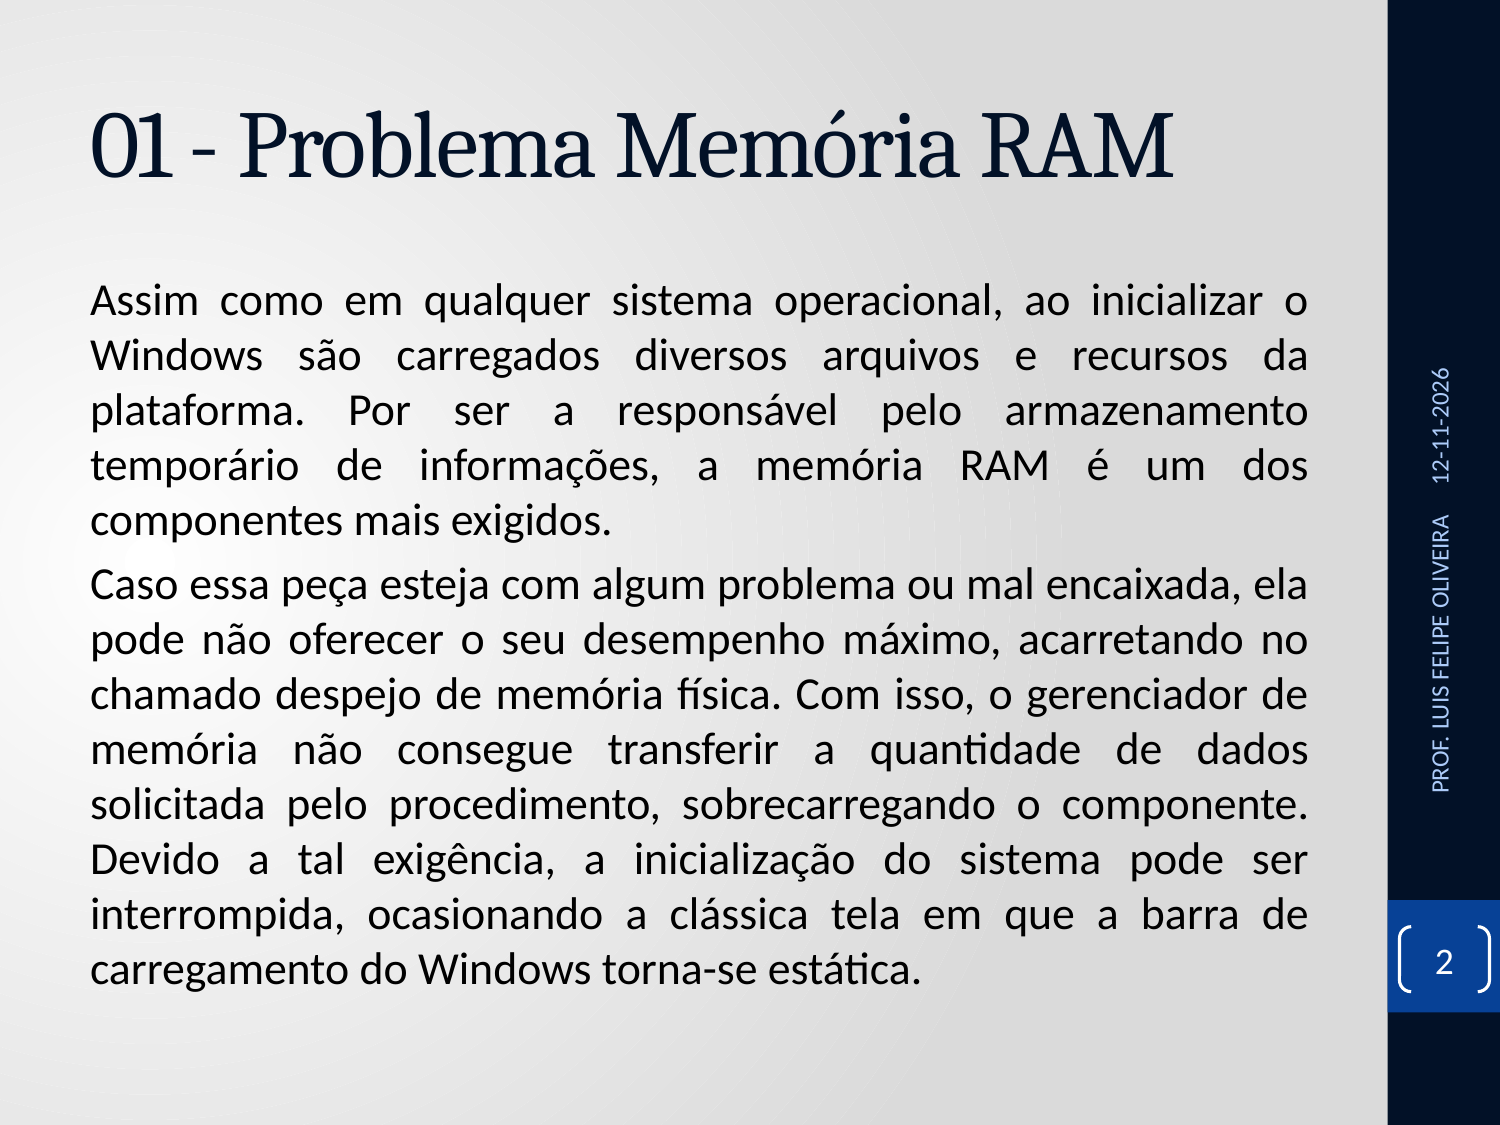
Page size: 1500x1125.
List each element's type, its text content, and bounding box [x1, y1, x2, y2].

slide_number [1408, 100, 1469, 500]
list Assim como em qualquer sistema operacional, ao inicializar o Windows são carregados diversos arquivos e recursos da plataforma. Por ser a responsável pelo armazenamento temporário de informações, a memória RAM é um dos componentes mais exigidos. Caso essa peça esteja com algum problema ou mal encaixada, ela pode não oferecer o seu desempenho máximo, acarretando no chamado despejo de memória física. Com isso, o gerenciador de memória não consegue transferir a quantidade de dados solicitada pelo procedimento, sobrecarregando o componente. Devido a tal exigência, a inicialização do sistema pode ser interrompida, ocasionando a clássica tela em que a barra de carregamento do Windows torna-se estática. [75, 262, 1325, 1050]
title 01 - Problema Memória RAM [75, 45, 1325, 233]
footer PROF. LUIS FELIPE OLIVEIRA [1408, 500, 1469, 889]
slide_number 2 [1397, 925, 1492, 994]
